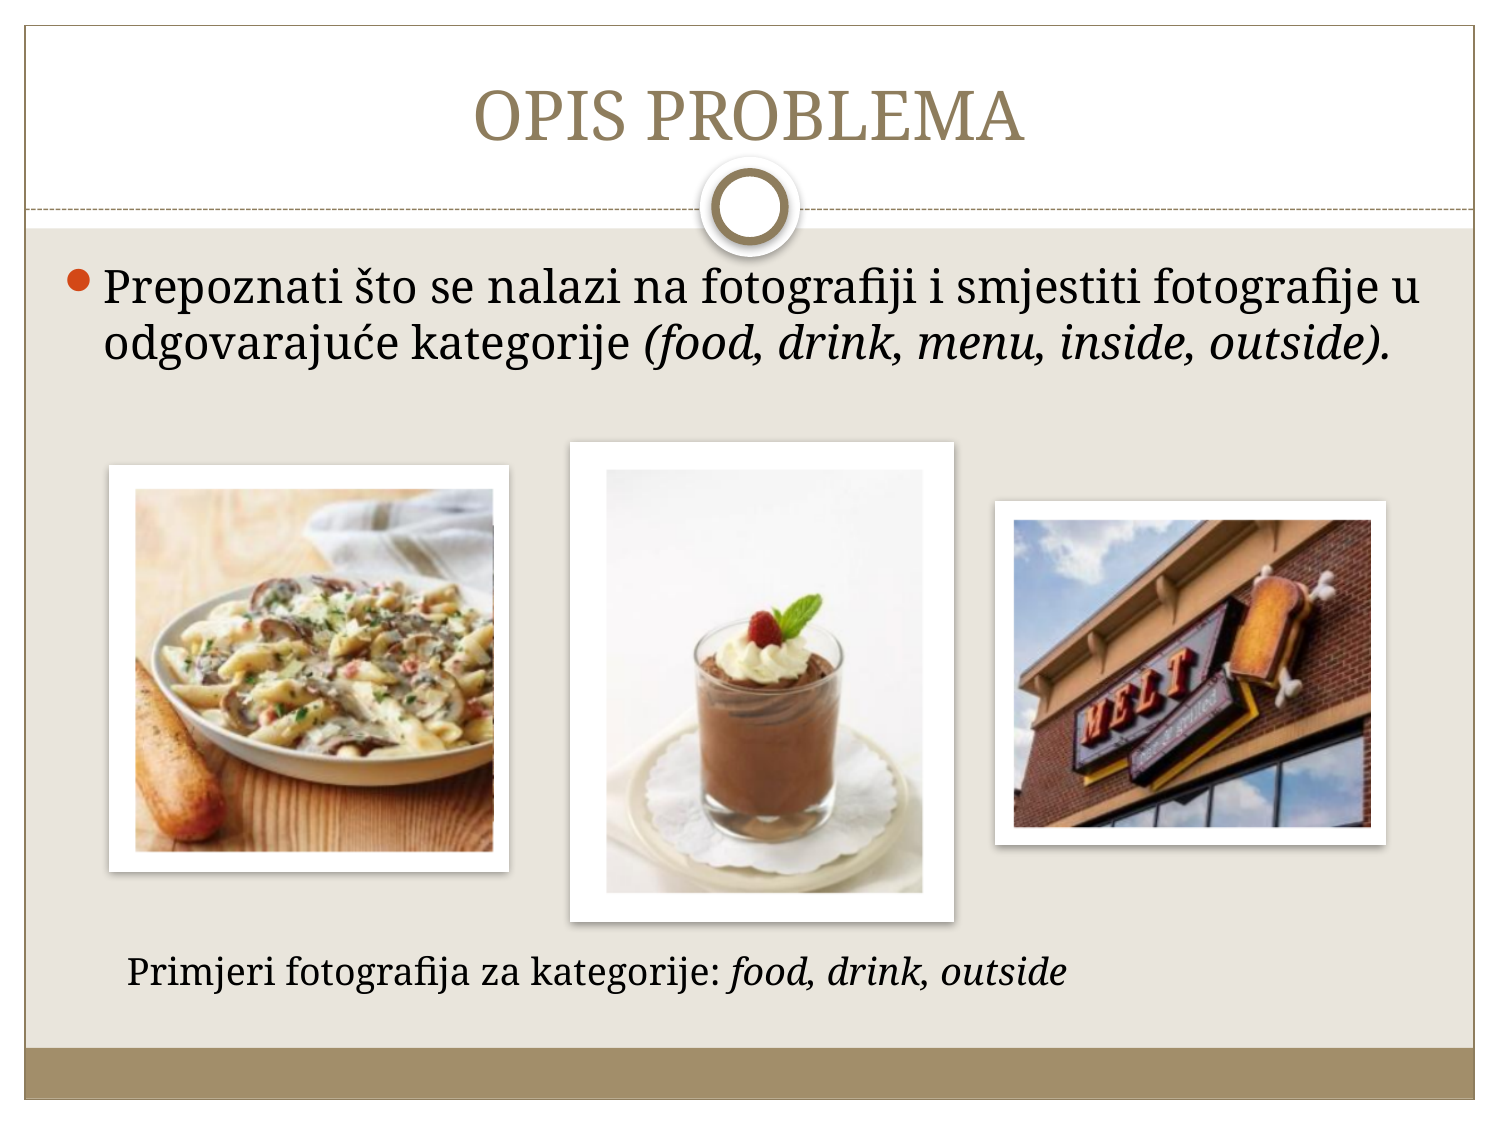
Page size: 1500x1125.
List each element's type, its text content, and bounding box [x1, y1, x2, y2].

title OPIS PROBLEMA [49, 37, 1450, 162]
picture [123, 479, 495, 858]
list Prepoznati što se nalazi na fotografiji i smjestiti fotografije u odgovarajuće kategorije (food, drink, menu, inside, outside). [49, 250, 1445, 433]
picture [584, 455, 940, 908]
picture [1009, 514, 1372, 831]
text_box Primjeri fotografija za kategorije: food, drink, outside [112, 940, 1223, 1001]
